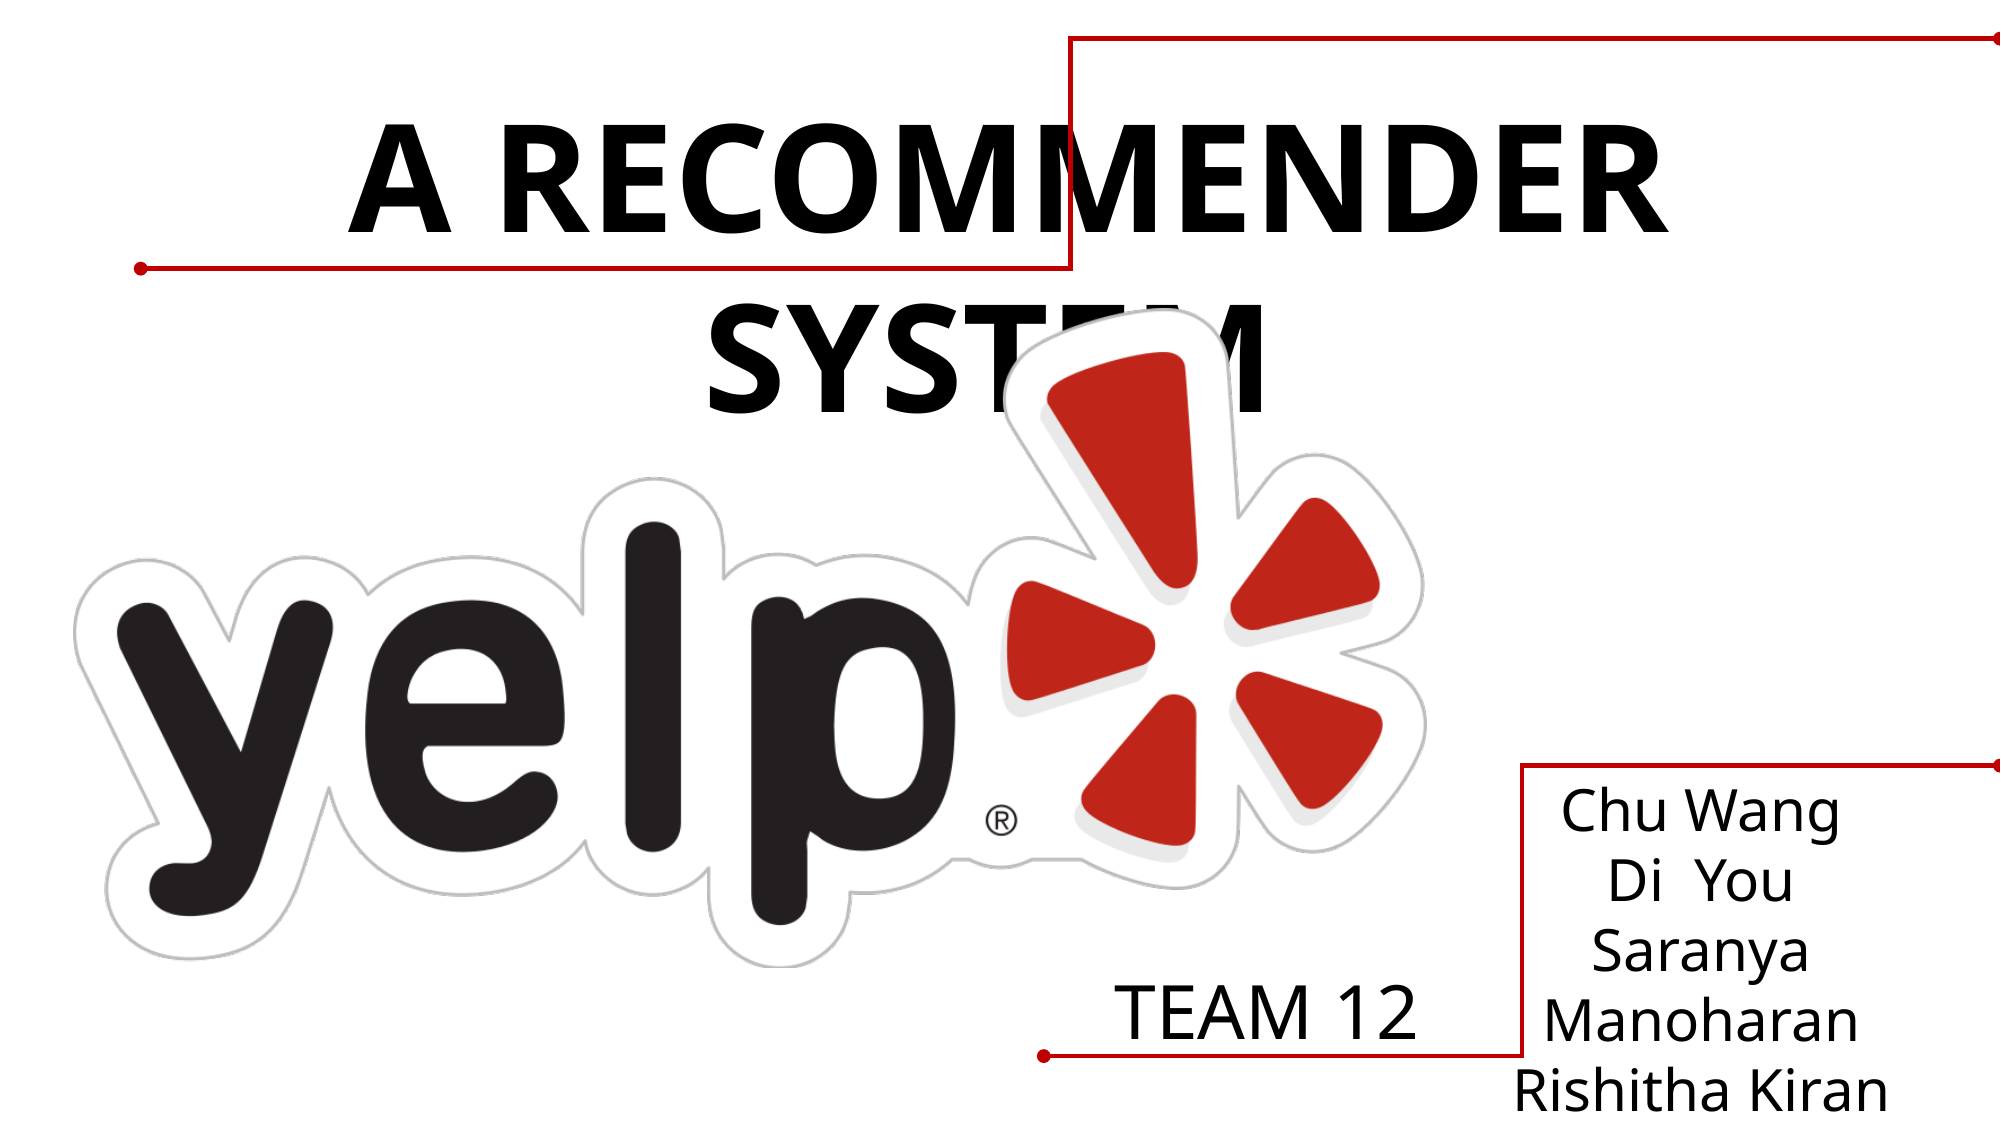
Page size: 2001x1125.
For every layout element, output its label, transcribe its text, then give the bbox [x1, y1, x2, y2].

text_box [1043, 765, 2000, 1056]
picture [73, 308, 1427, 968]
text_box Chu Wang Di You Saranya Manoharan Rishitha Kiran [1489, 1056, 1913, 1125]
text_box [140, 38, 2000, 269]
text_box A RECOMMENDER SYSTEM [307, 269, 1711, 450]
text_box TEAM 12 [1099, 1058, 1435, 1063]
